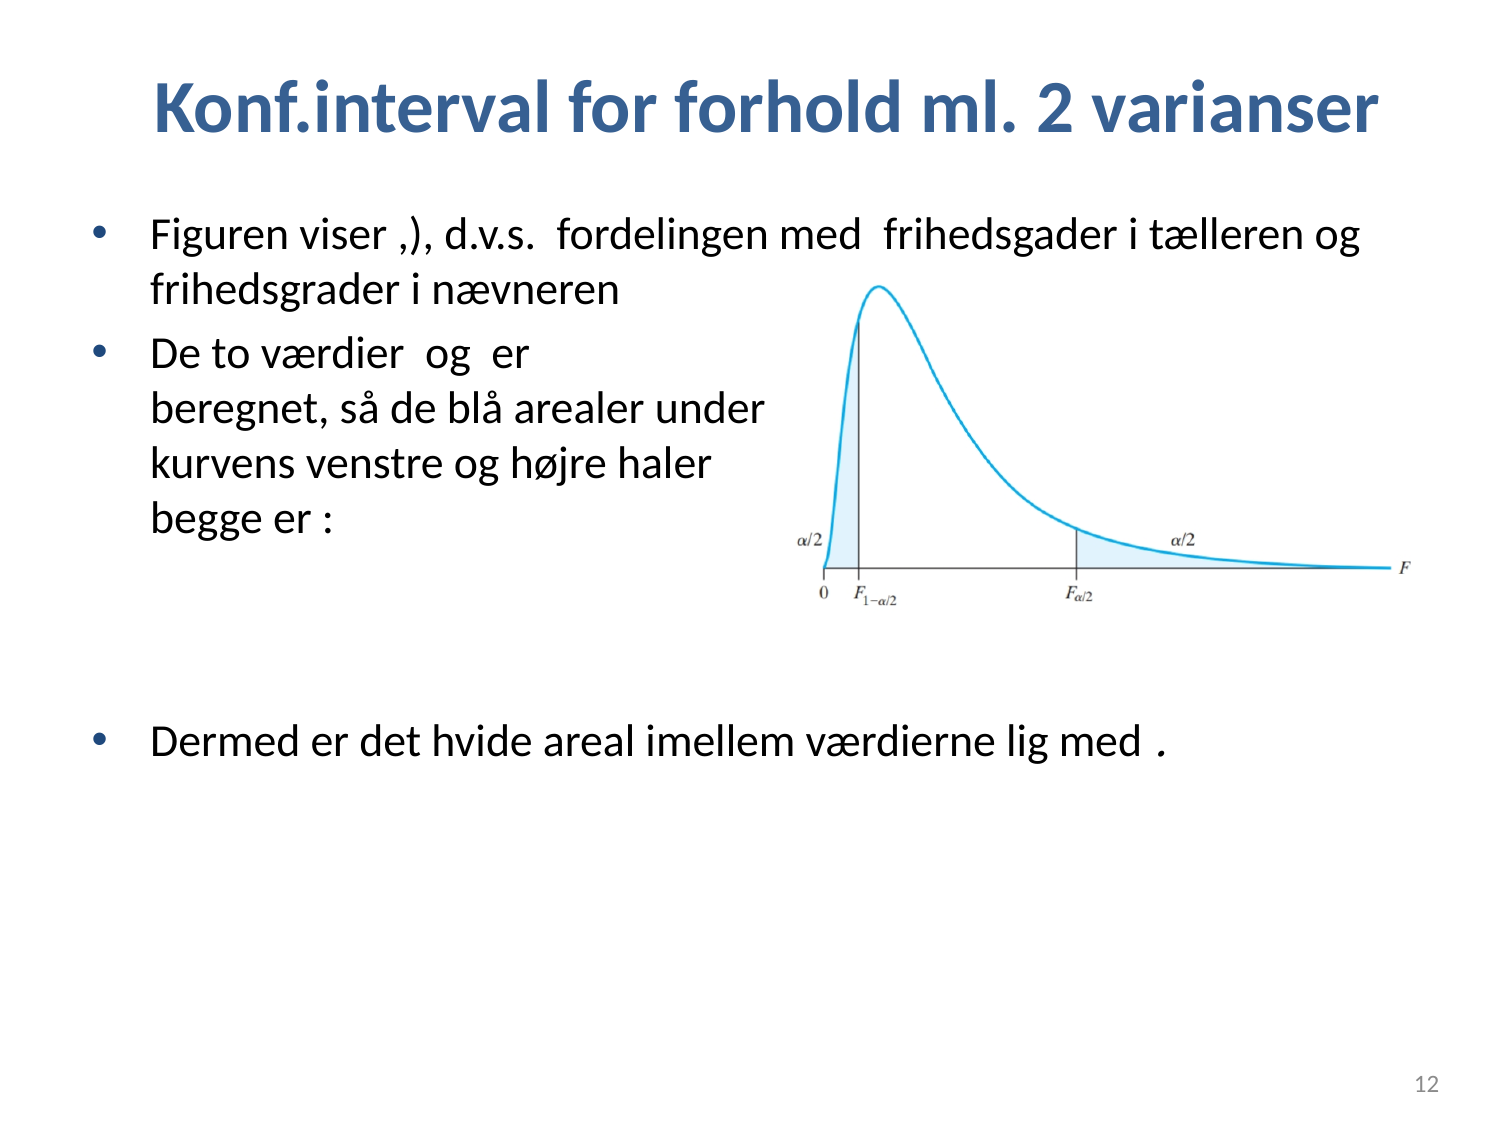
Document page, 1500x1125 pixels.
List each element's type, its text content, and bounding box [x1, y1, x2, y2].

slide_number 12 [1104, 1058, 1455, 1107]
title Konf.interval for forhold ml. 2 varianser [76, 45, 1459, 161]
picture [782, 266, 1426, 617]
